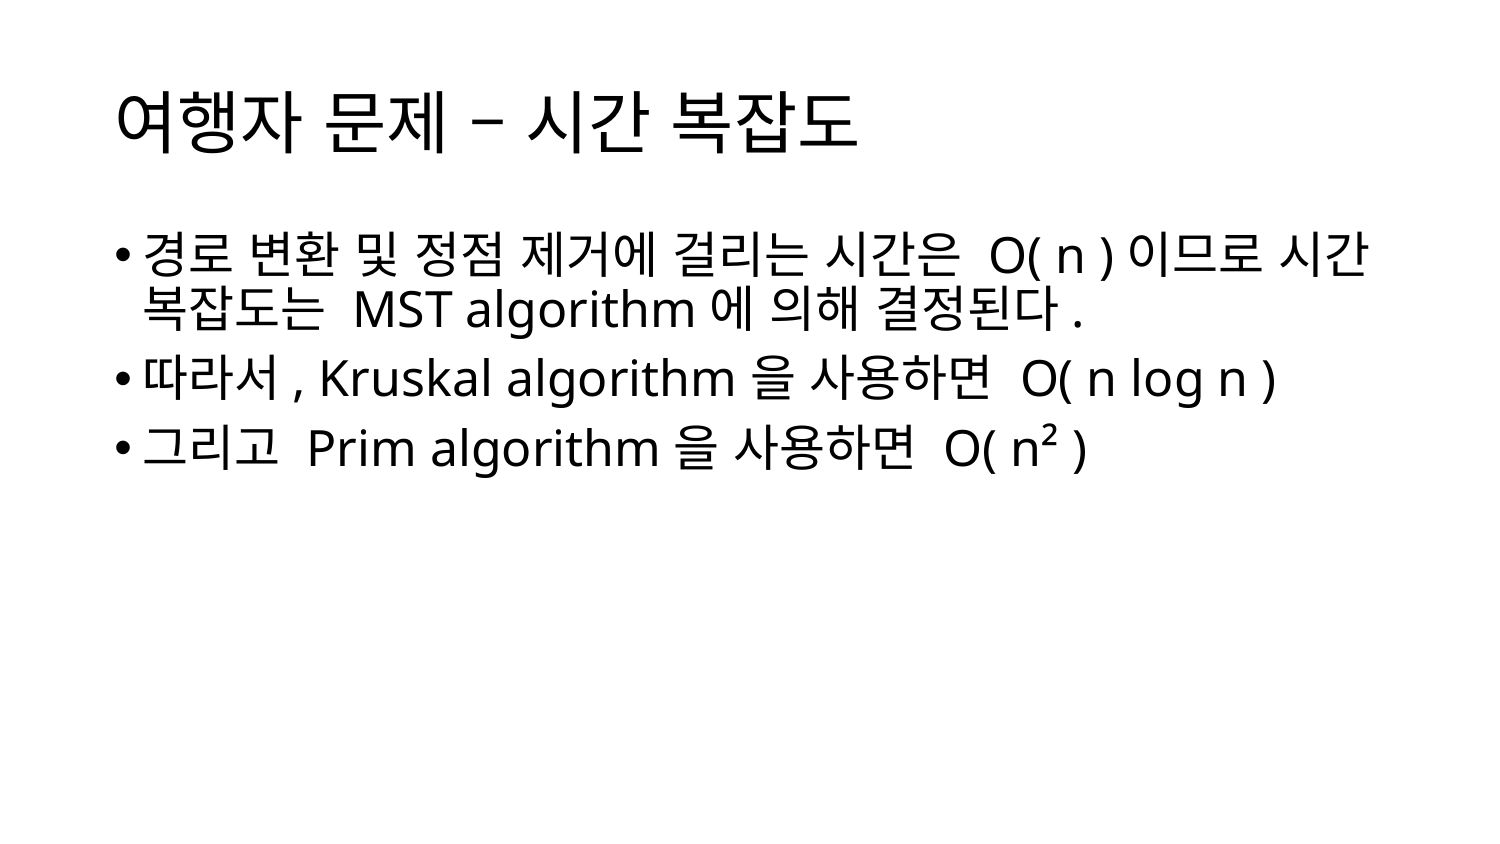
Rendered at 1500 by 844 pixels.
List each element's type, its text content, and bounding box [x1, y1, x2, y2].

title 여행자 문제 – 시간 복잡도 [103, 44, 1397, 208]
list 경로 변환 및 정점 제거에 걸리는 시간은 O( n )이므로 시간 복잡도는 MST algorithm에 의해 결정된다. 따라서, Kruskal algorithm을 사용하면 O( n log n ) 그리고 Prim algorithm을 사용하면 O( n² ) [103, 224, 1397, 760]
